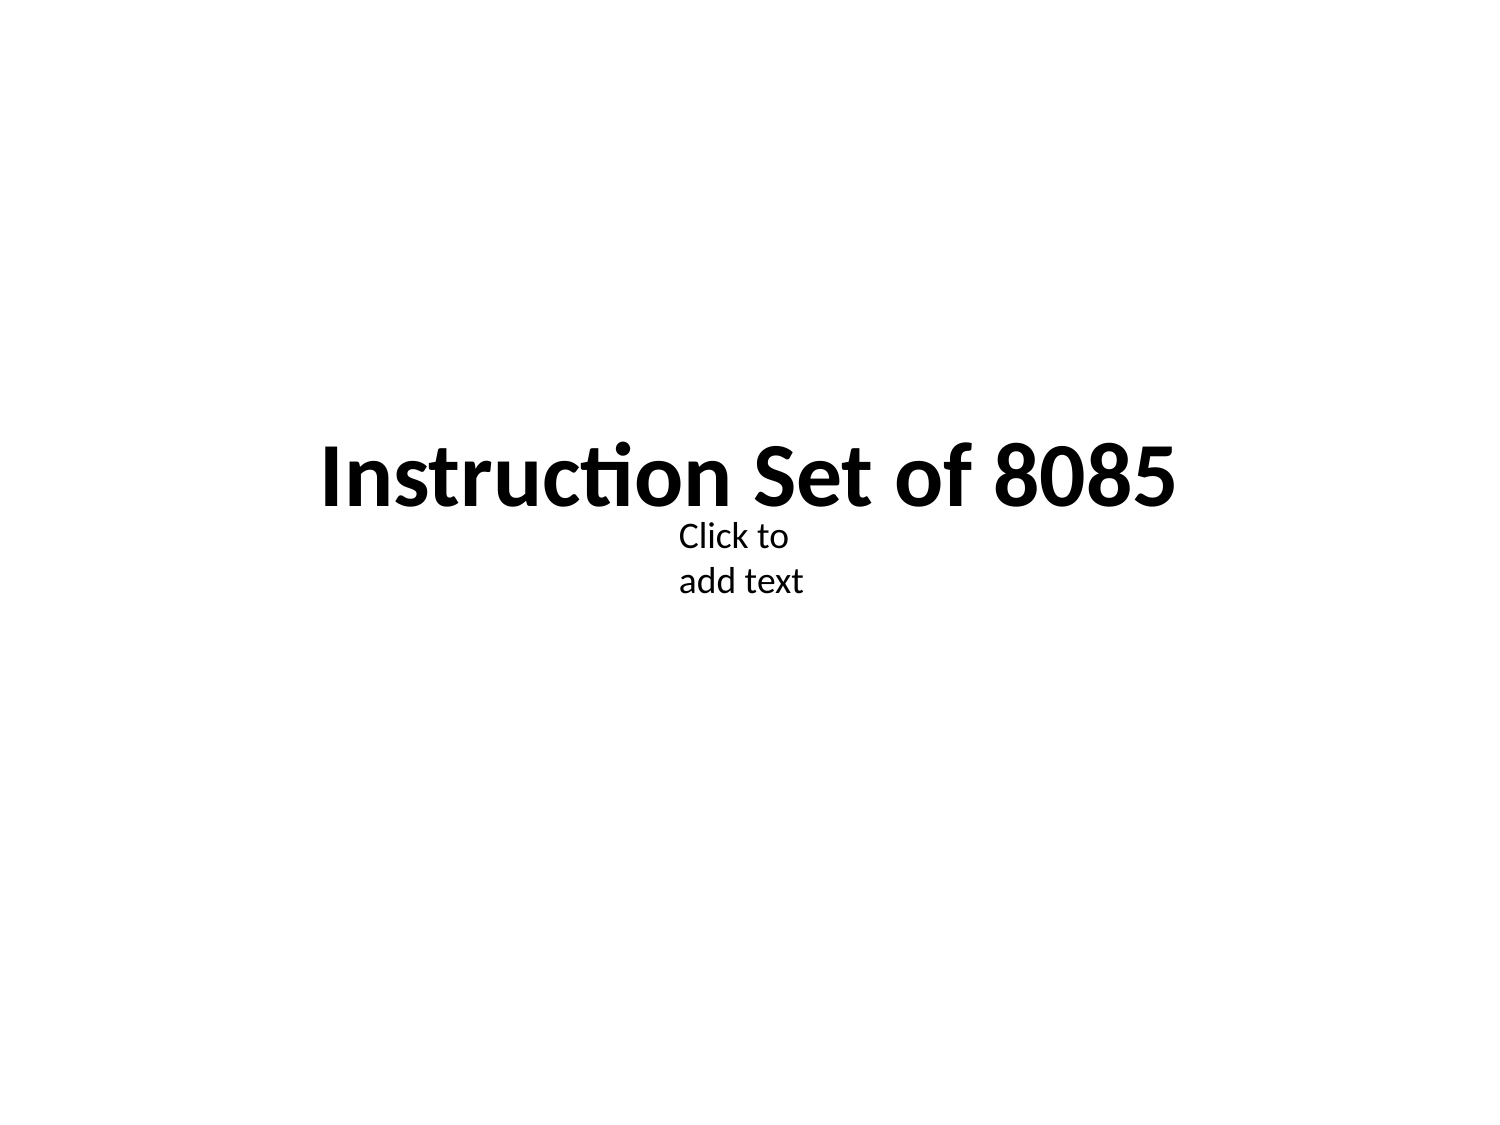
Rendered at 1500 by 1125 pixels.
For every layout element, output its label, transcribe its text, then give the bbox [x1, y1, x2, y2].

title Instruction Set of 8085 [112, 349, 1388, 591]
text_box Click to add text [664, 503, 836, 609]
